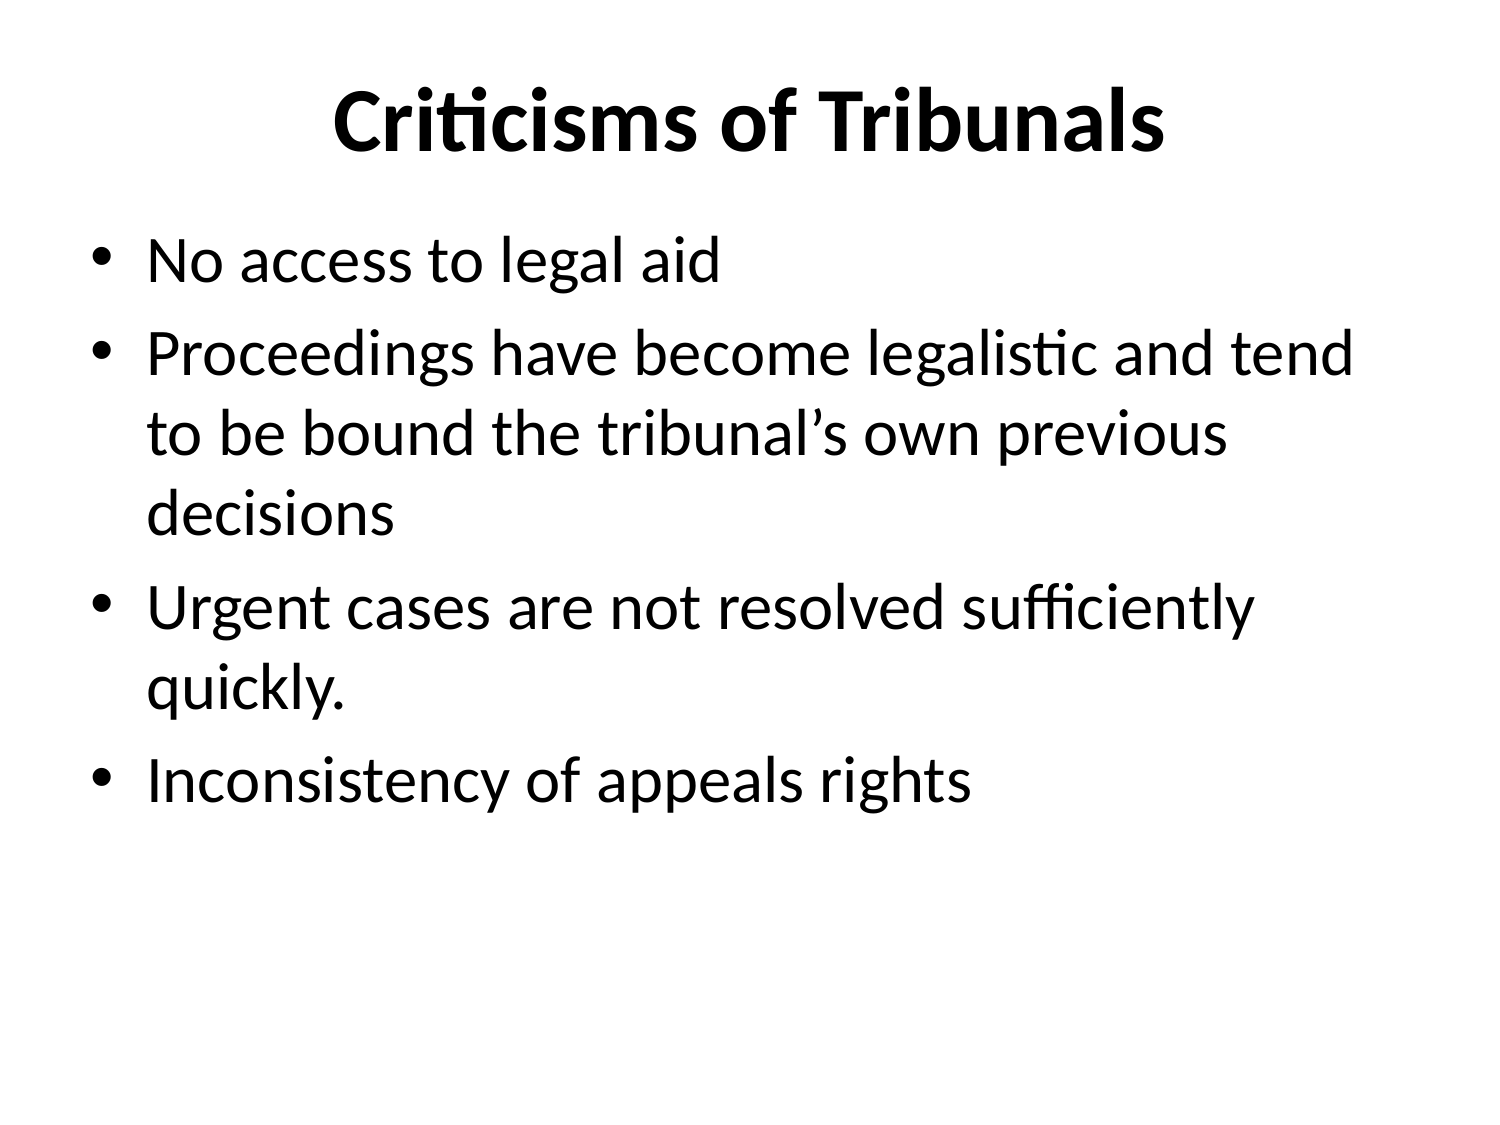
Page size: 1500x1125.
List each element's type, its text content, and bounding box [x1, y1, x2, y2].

title Criticisms of Tribunals [75, 45, 1425, 185]
list No access to legal aid Proceedings have become legalistic and tend to be bound the tribunal’s own previous decisions Urgent cases are not resolved sufficiently quickly. Inconsistency of appeals rights [75, 208, 1425, 1005]
